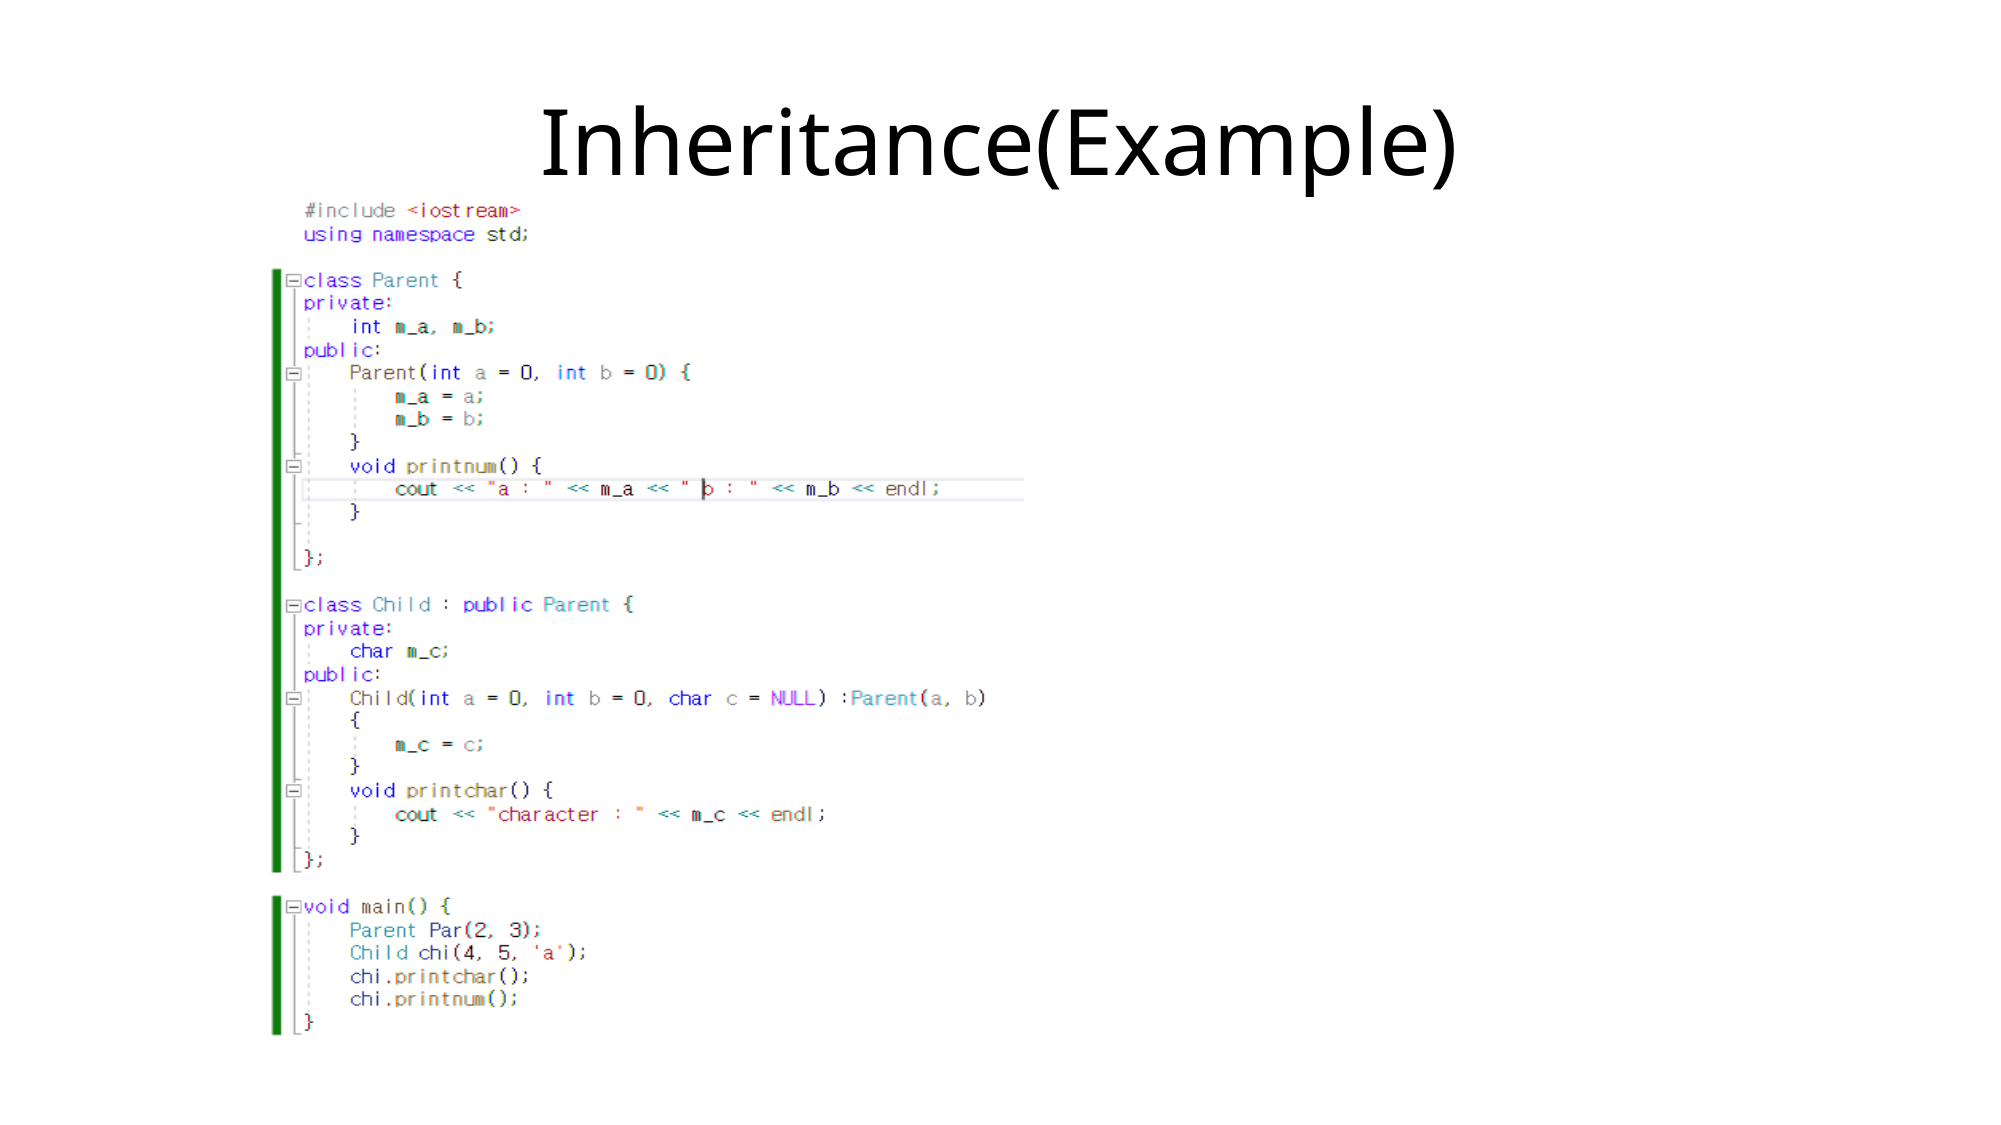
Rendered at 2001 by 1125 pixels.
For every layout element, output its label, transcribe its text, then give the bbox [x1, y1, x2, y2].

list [267, 190, 1025, 1053]
title Inheritance(Example) [99, 45, 1900, 233]
